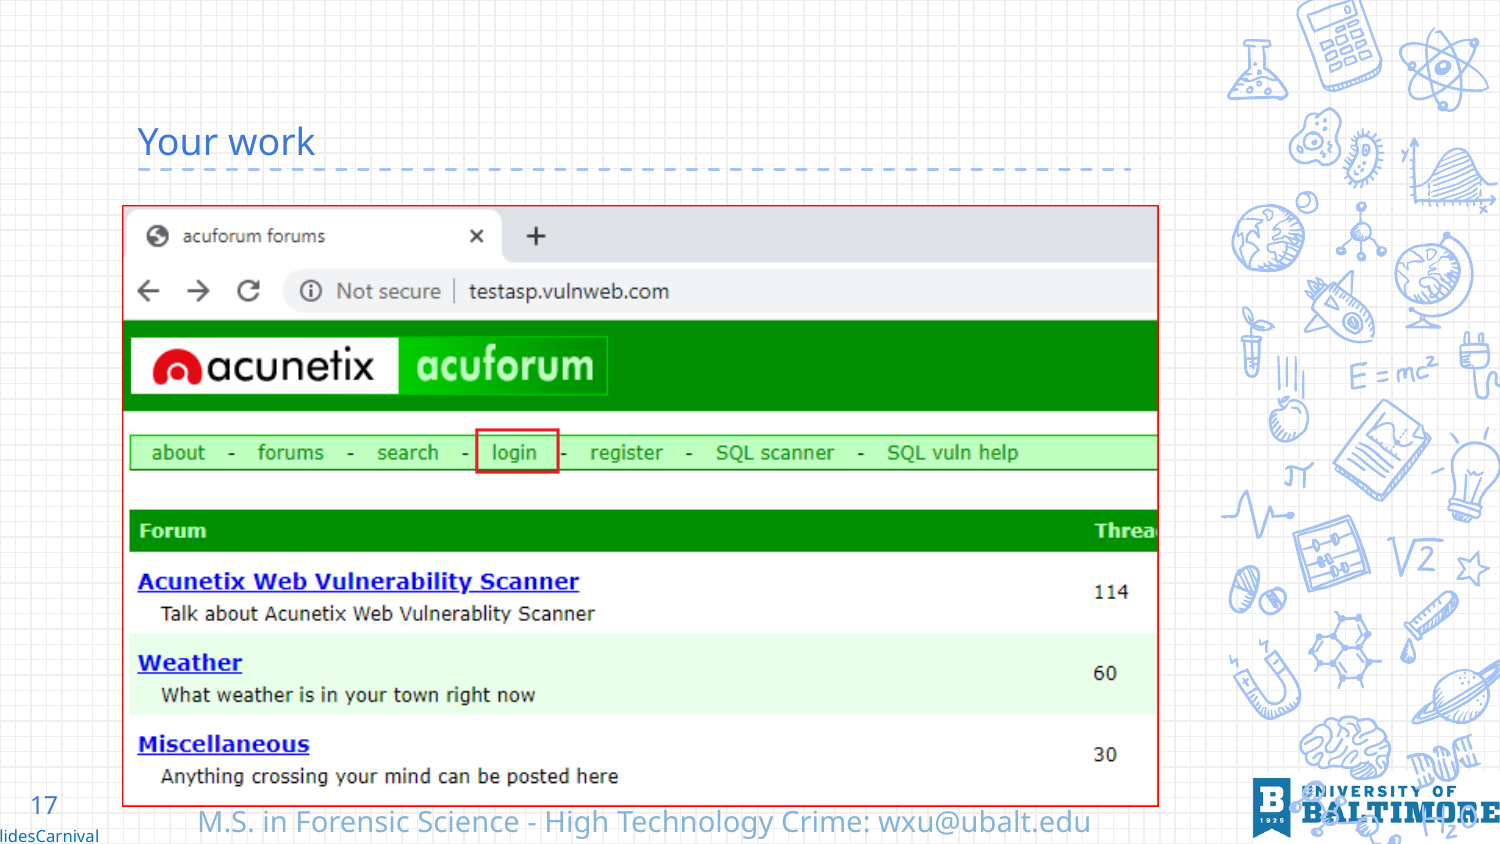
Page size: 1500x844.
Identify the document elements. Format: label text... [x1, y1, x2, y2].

slide_number 17 [14, 774, 105, 840]
picture [1316, 786, 1321, 797]
picture [1365, 817, 1376, 833]
picture [122, 205, 1159, 808]
picture [1253, 771, 1500, 844]
title Your work [122, 36, 1130, 178]
picture [1327, 813, 1336, 822]
